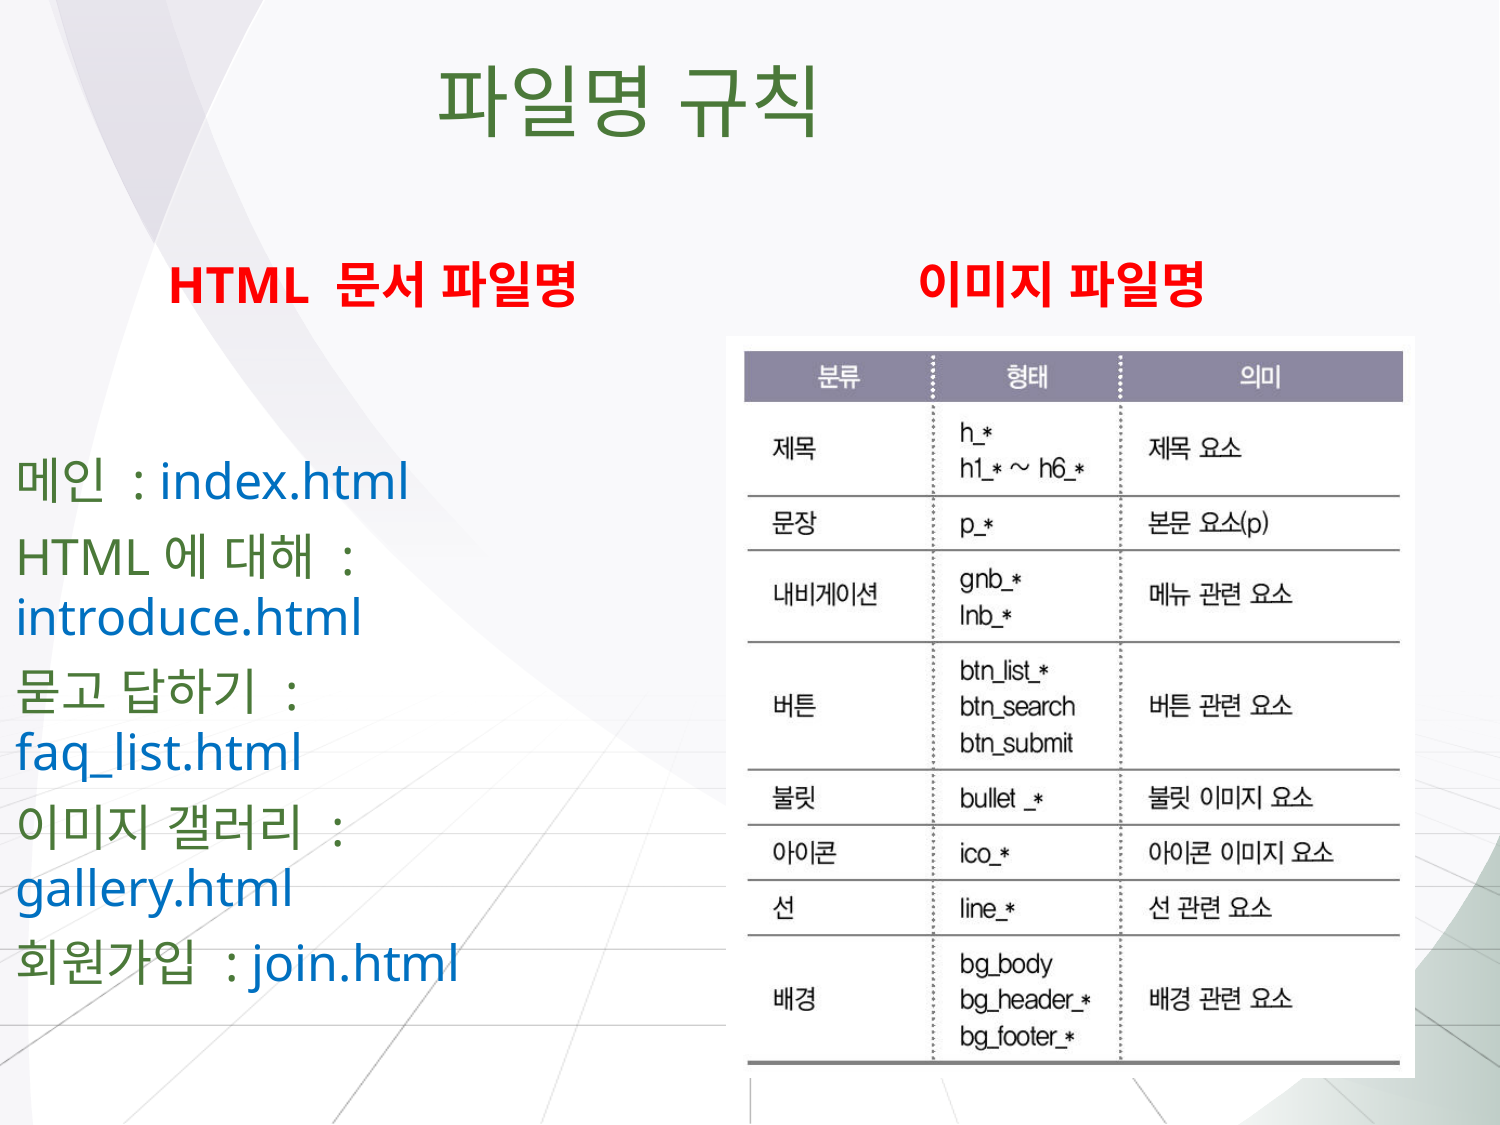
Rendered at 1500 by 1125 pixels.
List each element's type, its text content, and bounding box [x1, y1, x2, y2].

text_box HTML 문서 파일명 [152, 246, 633, 352]
text_box 이미지 파일명 [902, 246, 1278, 335]
list 메인 : index.html HTML에 대해 : introduce.html 묻고 답하기 : faq_list.html 이미지 갤러리 : gallery.html 회원가입 : join.html [0, 386, 563, 1055]
title 파일명 규칙 [421, 37, 1433, 163]
picture [726, 335, 1415, 1079]
